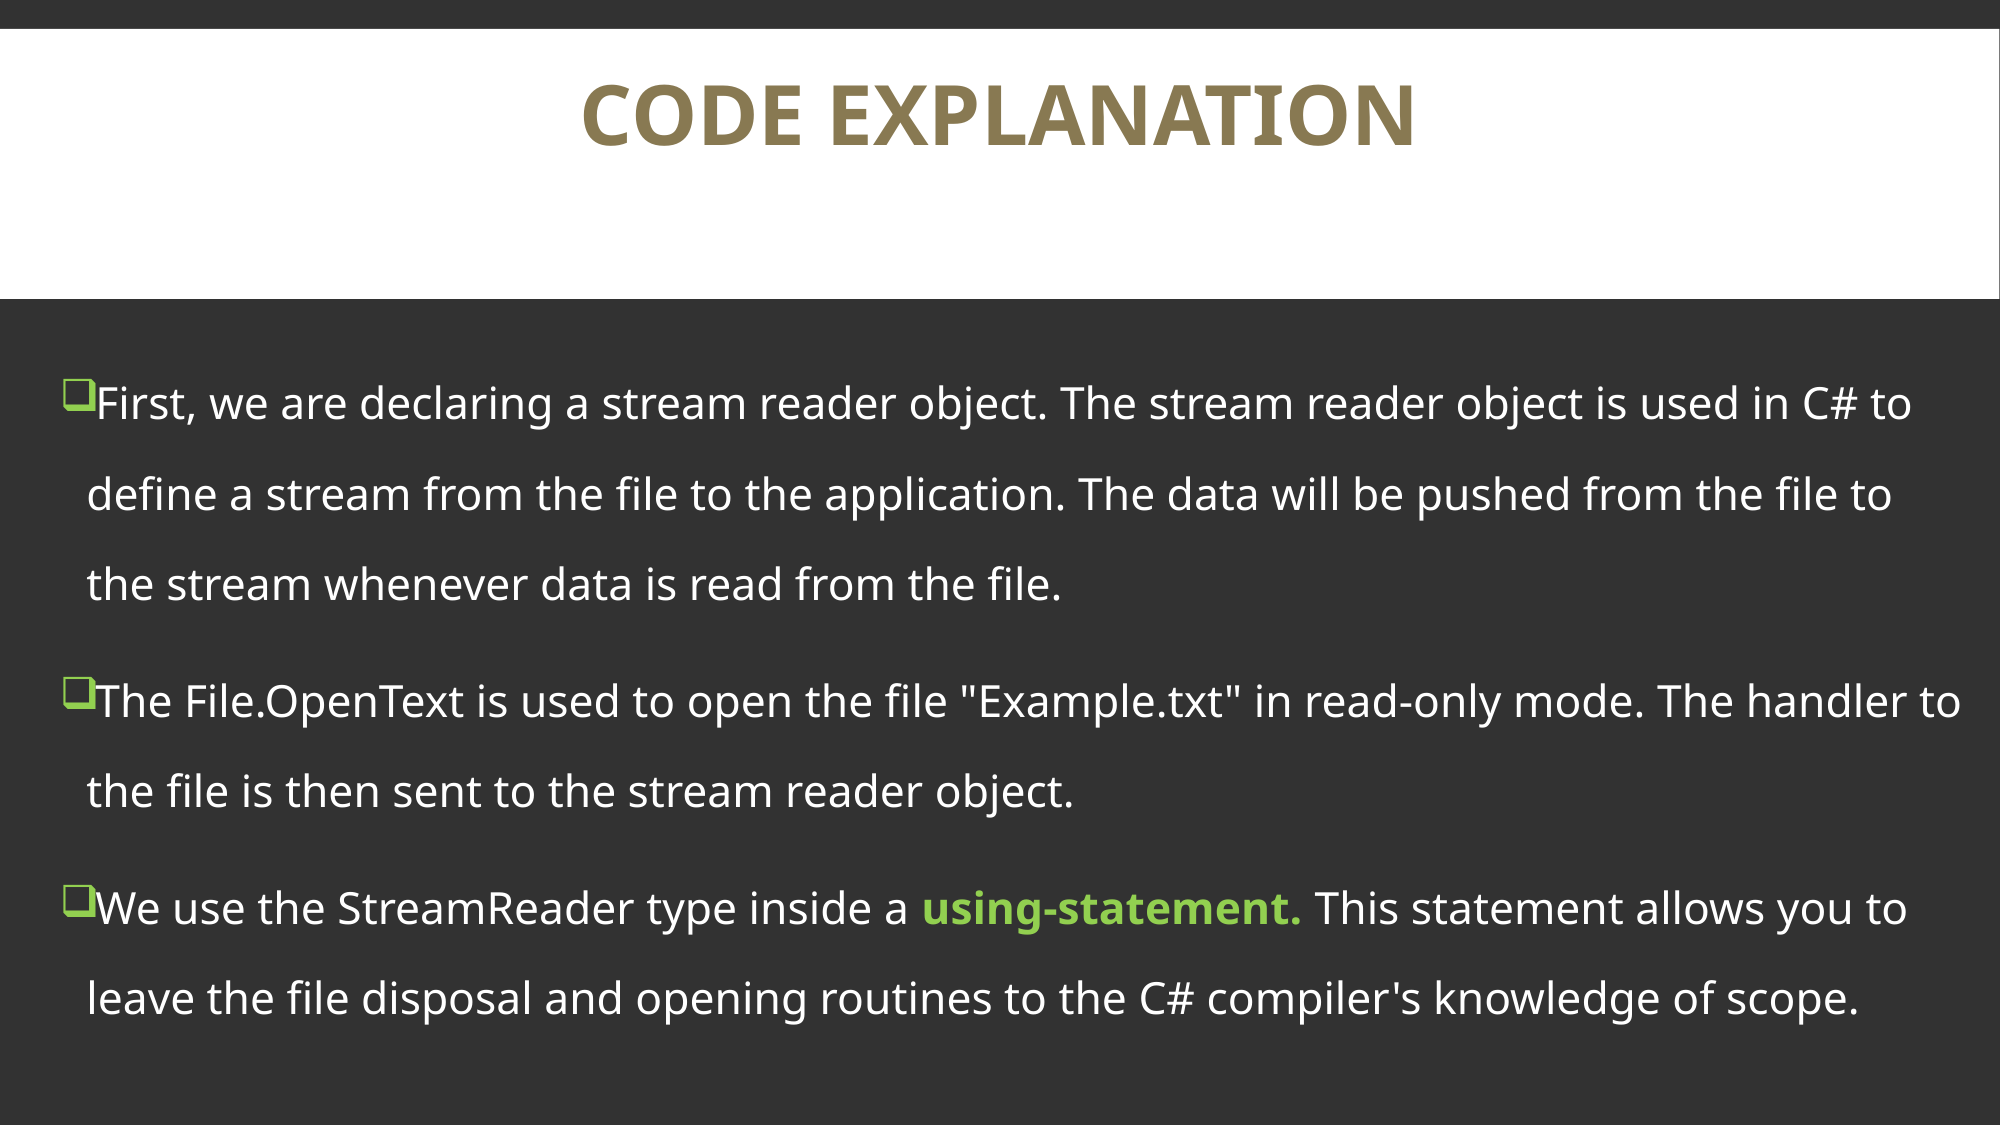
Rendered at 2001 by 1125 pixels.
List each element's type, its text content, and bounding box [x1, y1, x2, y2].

title Code Explanation [197, 46, 1803, 295]
list First, we are declaring a stream reader object. The stream reader object is used in C# to define a stream from the file to the application. The data will be pushed from the file to the stream whenever data is read from the file. The File.OpenText is used to open the file "Example.txt" in read-only mode. The handler to the file is then sent to the stream reader object. We use the StreamReader type inside a using-statement. This statement allows you to leave the file disposal and opening routines to the C# compiler's knowledge of scope. [44, 329, 1988, 1103]
